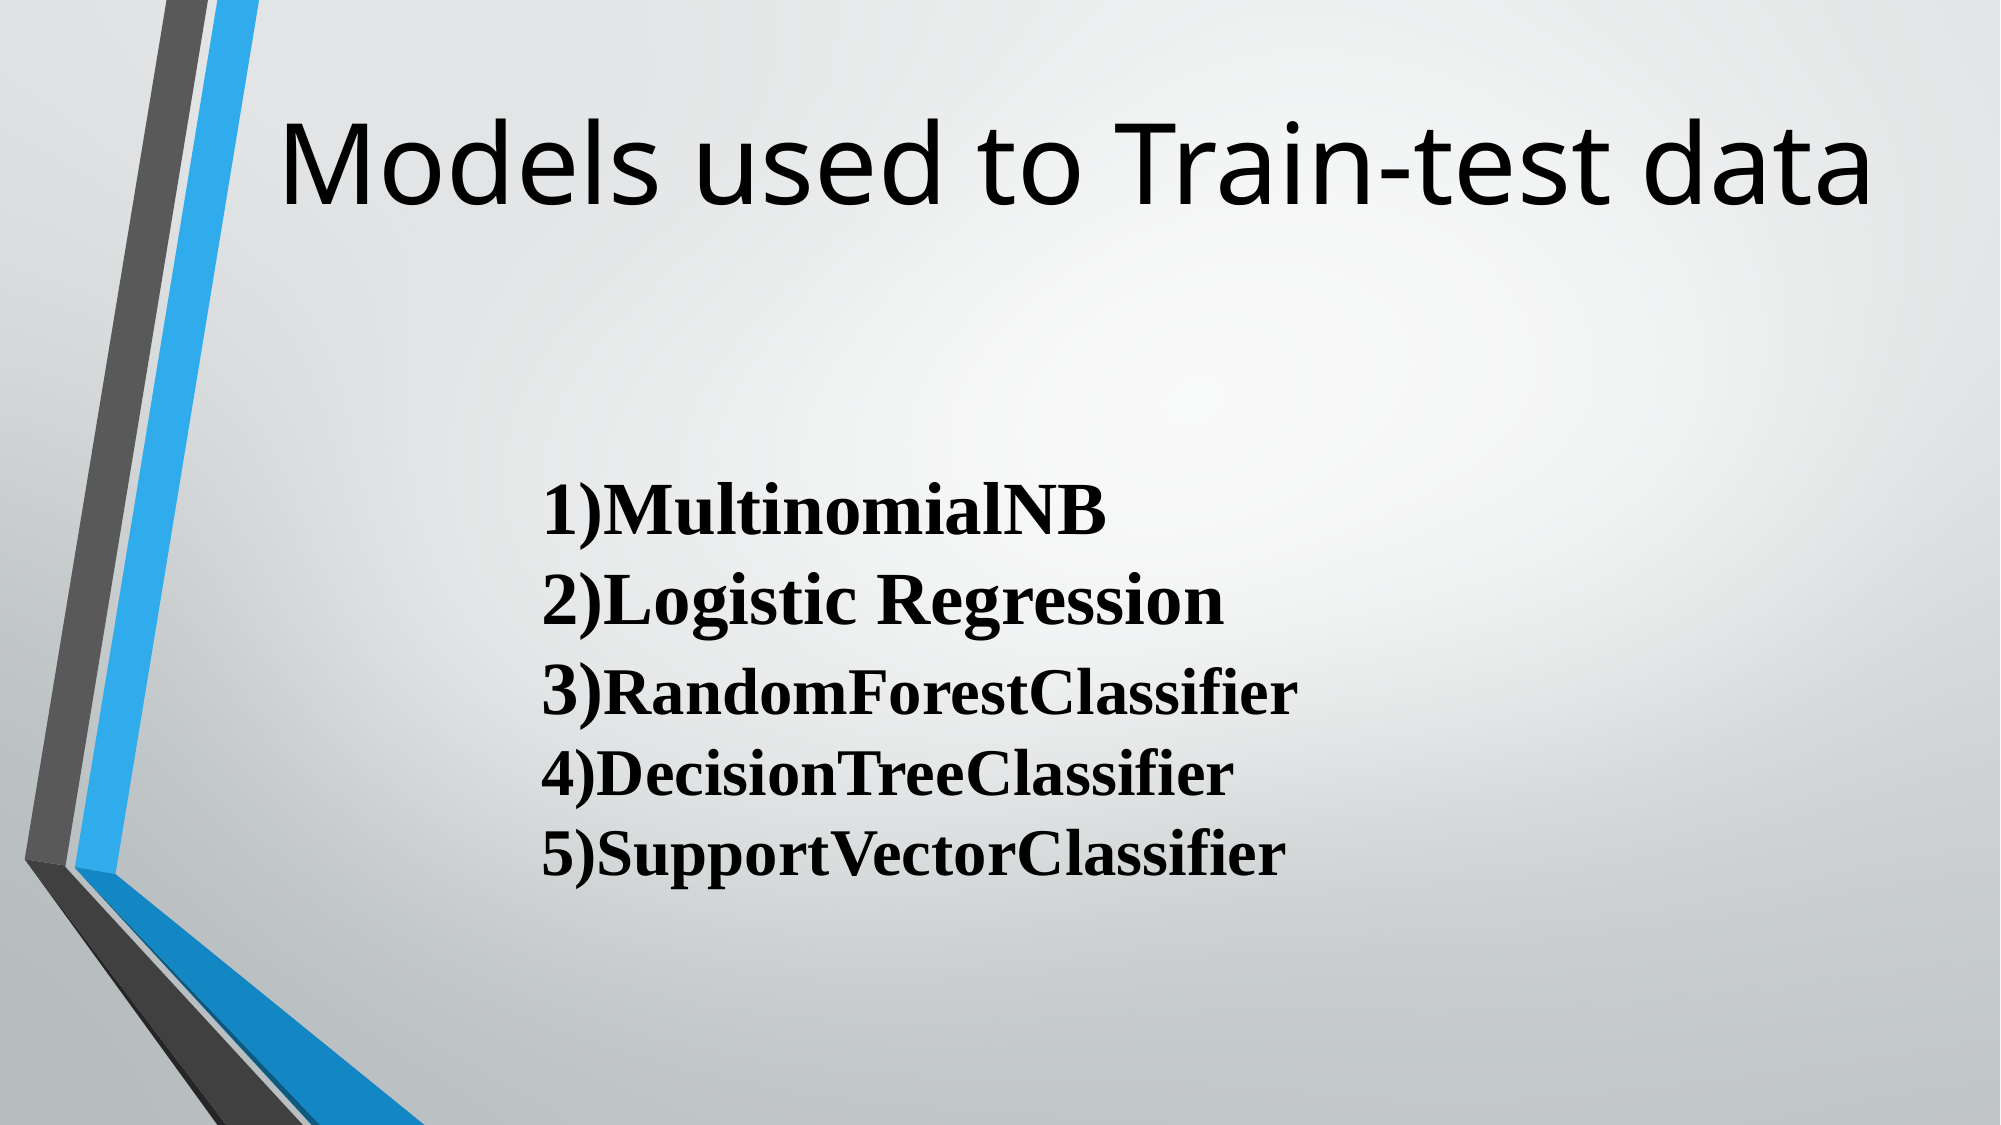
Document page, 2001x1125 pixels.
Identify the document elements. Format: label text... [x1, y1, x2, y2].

text_box [0, 65, 2000, 220]
text_box 1)MultinomialNB 2)Logistic Regression 3)RandomForestClassifier 4)DecisionTreeClassifier 5)SupportVectorClassifier [226, 361, 1886, 942]
text_box Models used to Train-test data [262, 85, 2000, 280]
